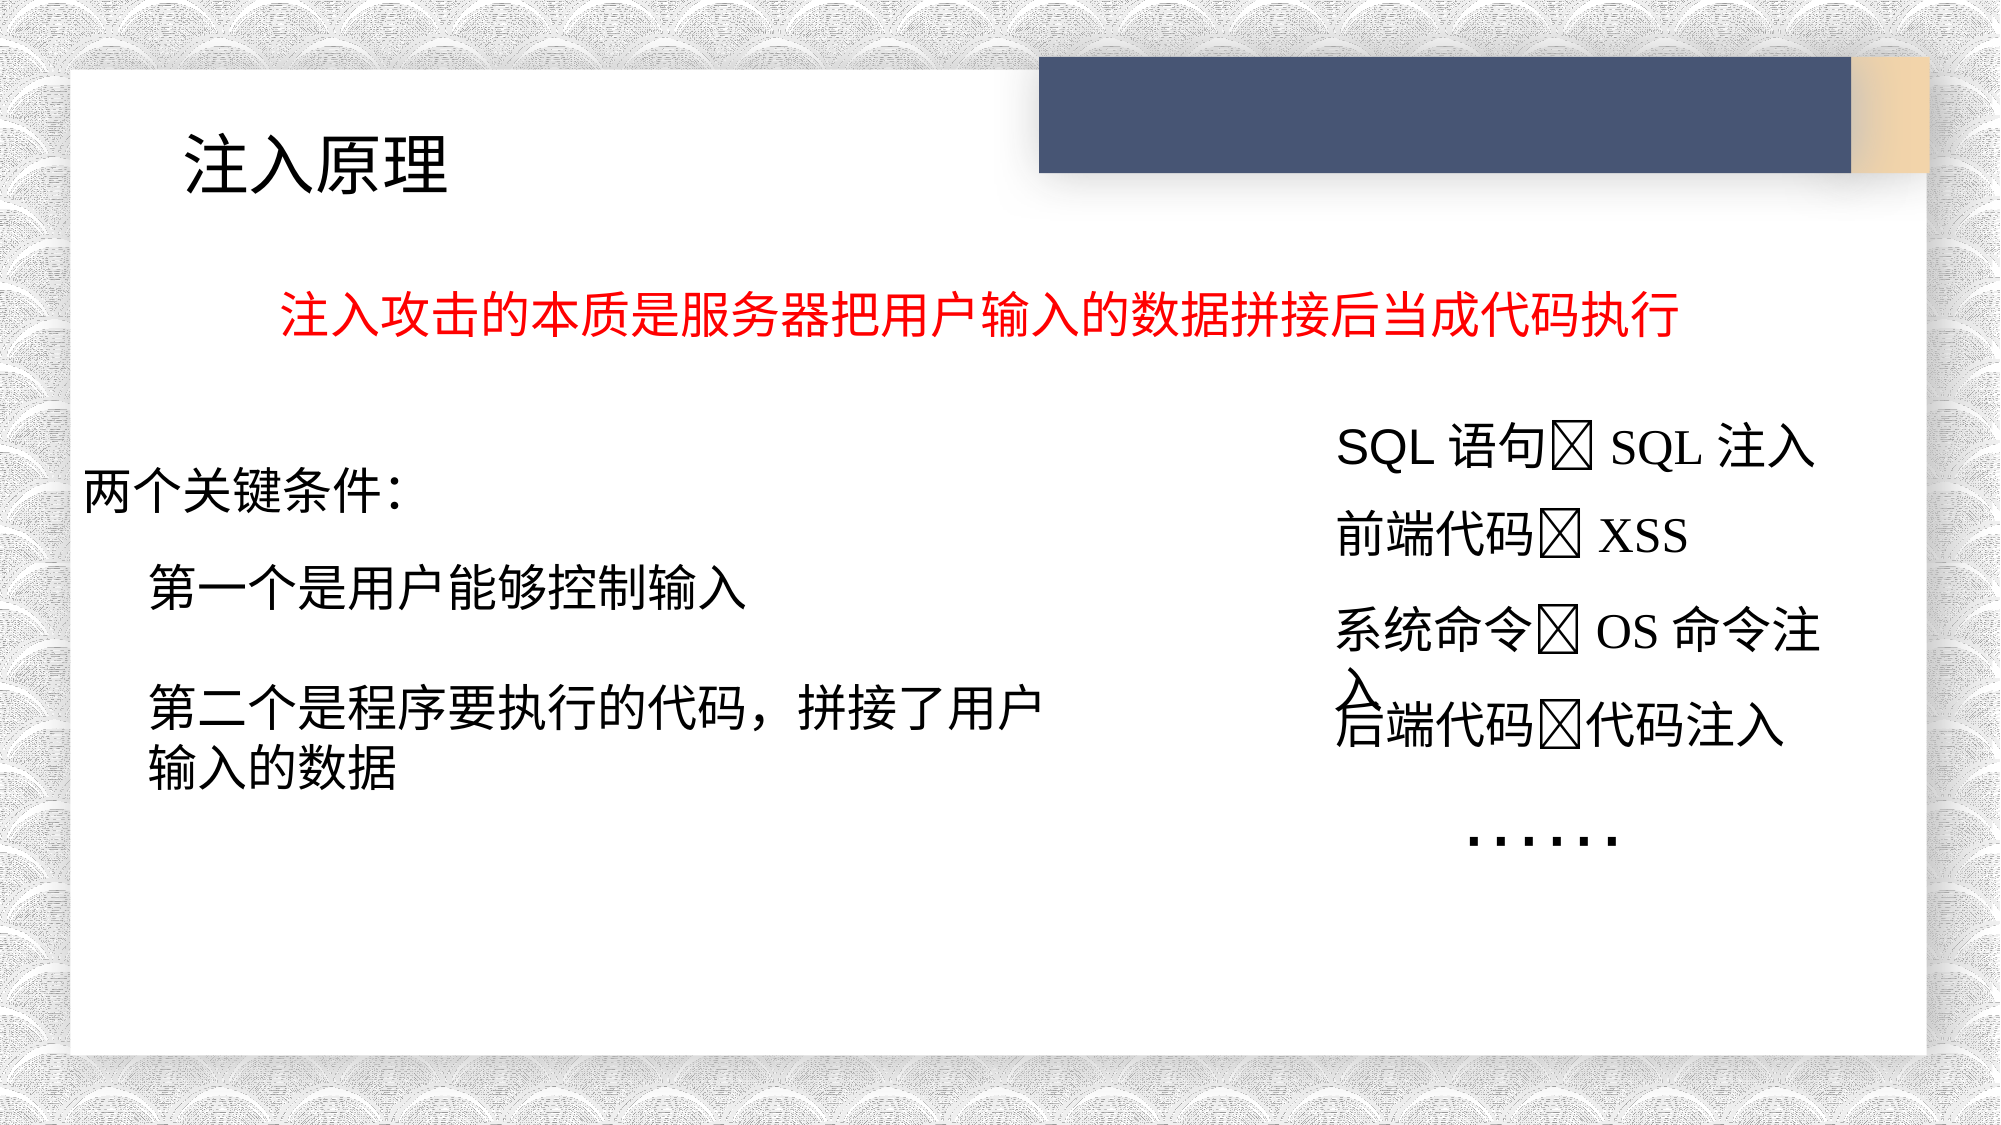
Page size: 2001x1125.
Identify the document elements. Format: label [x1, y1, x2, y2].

text_box [1039, 56, 1930, 174]
text_box [0, 0, 1993, 1125]
picture [1993, 0, 2000, 1125]
